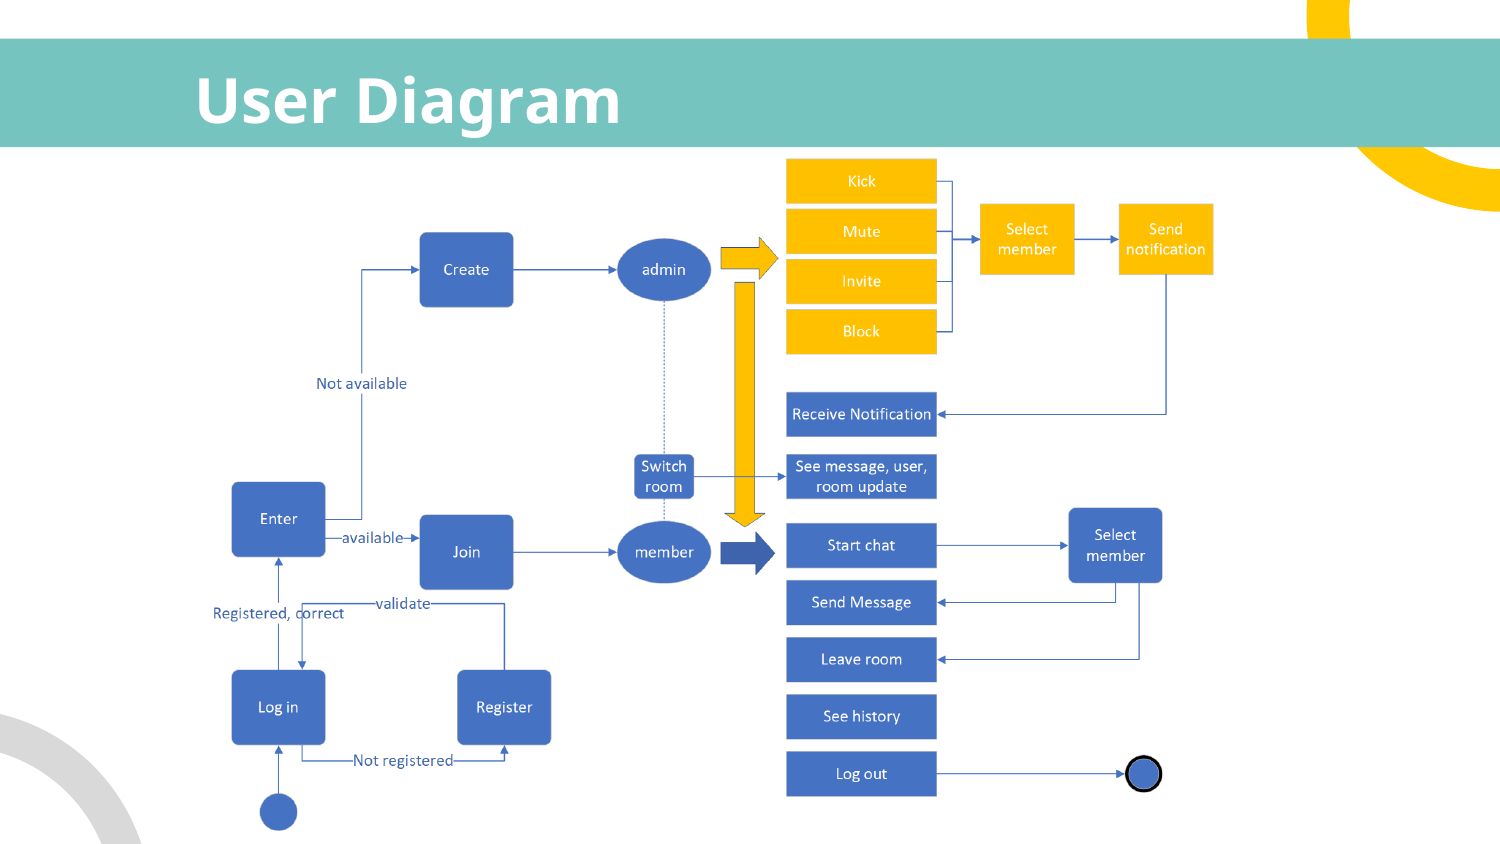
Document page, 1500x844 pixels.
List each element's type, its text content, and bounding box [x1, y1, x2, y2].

title User Diagram [179, 46, 1449, 141]
picture [203, 157, 1215, 831]
